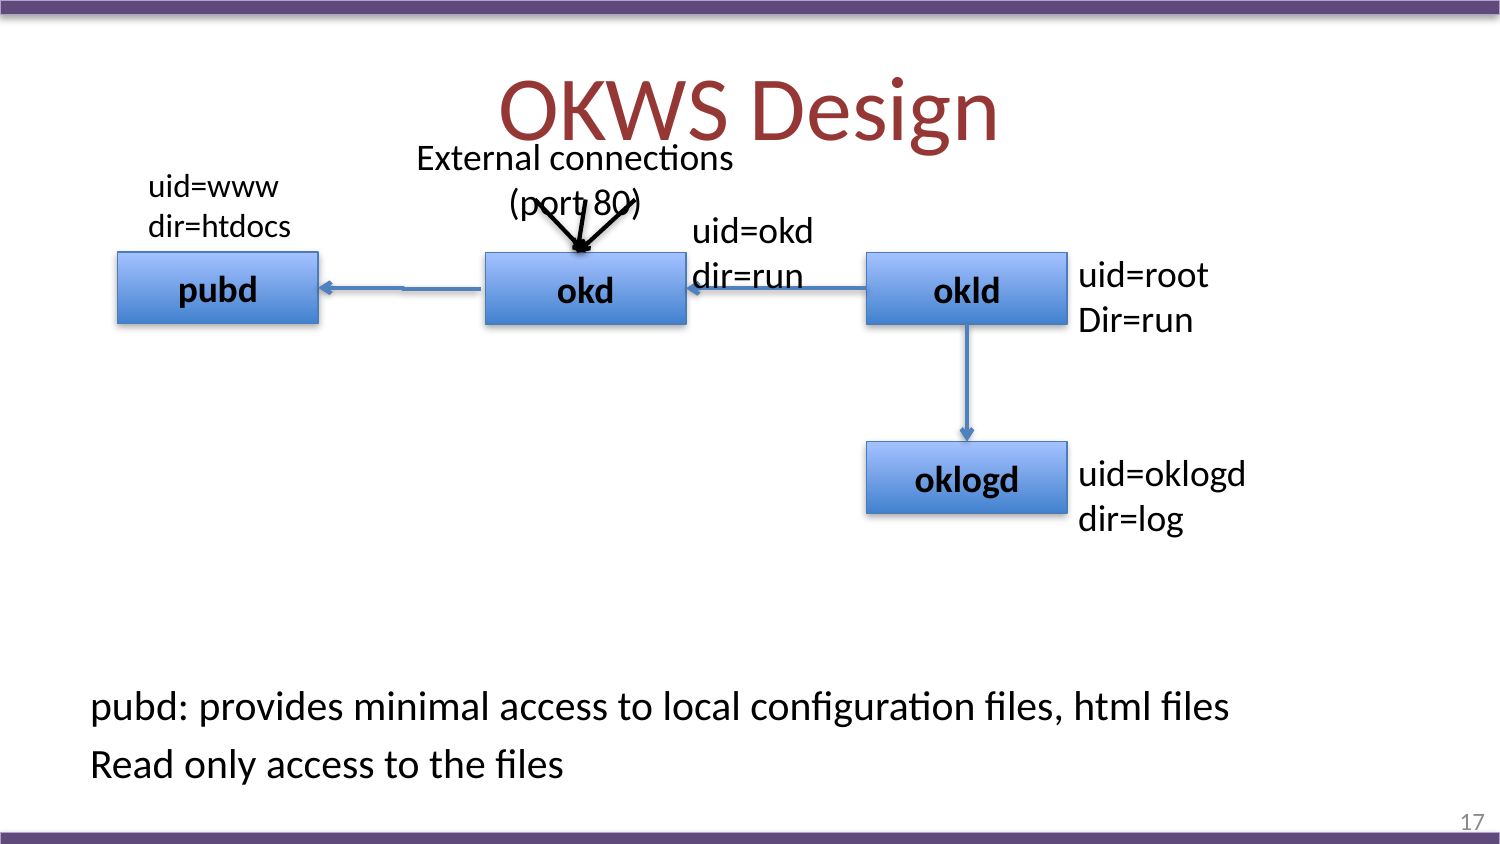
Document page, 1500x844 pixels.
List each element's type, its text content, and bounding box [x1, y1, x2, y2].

text_box oklogd [866, 441, 1063, 514]
title OKWS Design [75, 33, 1425, 175]
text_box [534, 199, 572, 253]
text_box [576, 199, 636, 253]
slide_number 17 [1149, 798, 1500, 843]
text_box uid=www dir=htdocs [133, 156, 307, 252]
text_box okld [866, 252, 1063, 325]
text_box External connections (port 80) [318, 125, 833, 231]
list pubd: provides minimal access to local configuration files, html files Read only access to the files [75, 671, 1425, 735]
text_box uid=root Dir=run [1063, 243, 1225, 348]
text_box uid=okd dir=run [677, 198, 830, 304]
text_box okd [485, 252, 687, 325]
text_box uid=oklogd dir=log [1063, 441, 1262, 547]
text_box pubd [117, 251, 319, 324]
